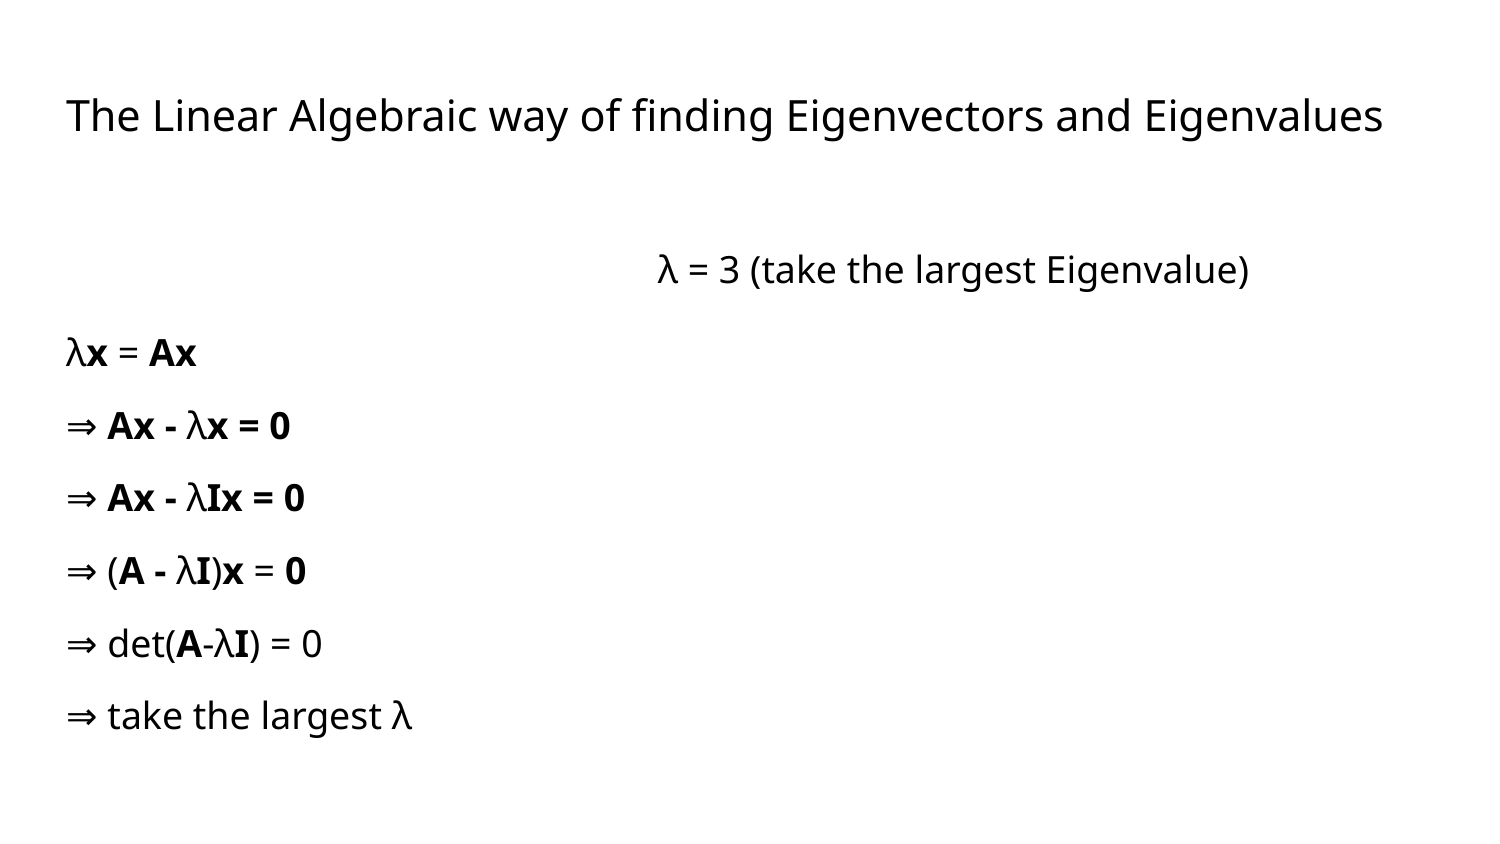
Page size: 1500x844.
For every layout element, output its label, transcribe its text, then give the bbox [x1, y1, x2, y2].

title The Linear Algebraic way of finding Eigenvectors and Eigenvalues [51, 72, 1449, 167]
text_box λx = Ax ⇒ Ax - λx = 0 ⇒ Ax - λIx = 0 ⇒ (A - λI)x = 0 ⇒ det(A-λI) = 0 ⇒ take the largest λ [51, 307, 544, 825]
text_box λ = 3 (take the largest Eigenvalue) [642, 224, 1326, 307]
